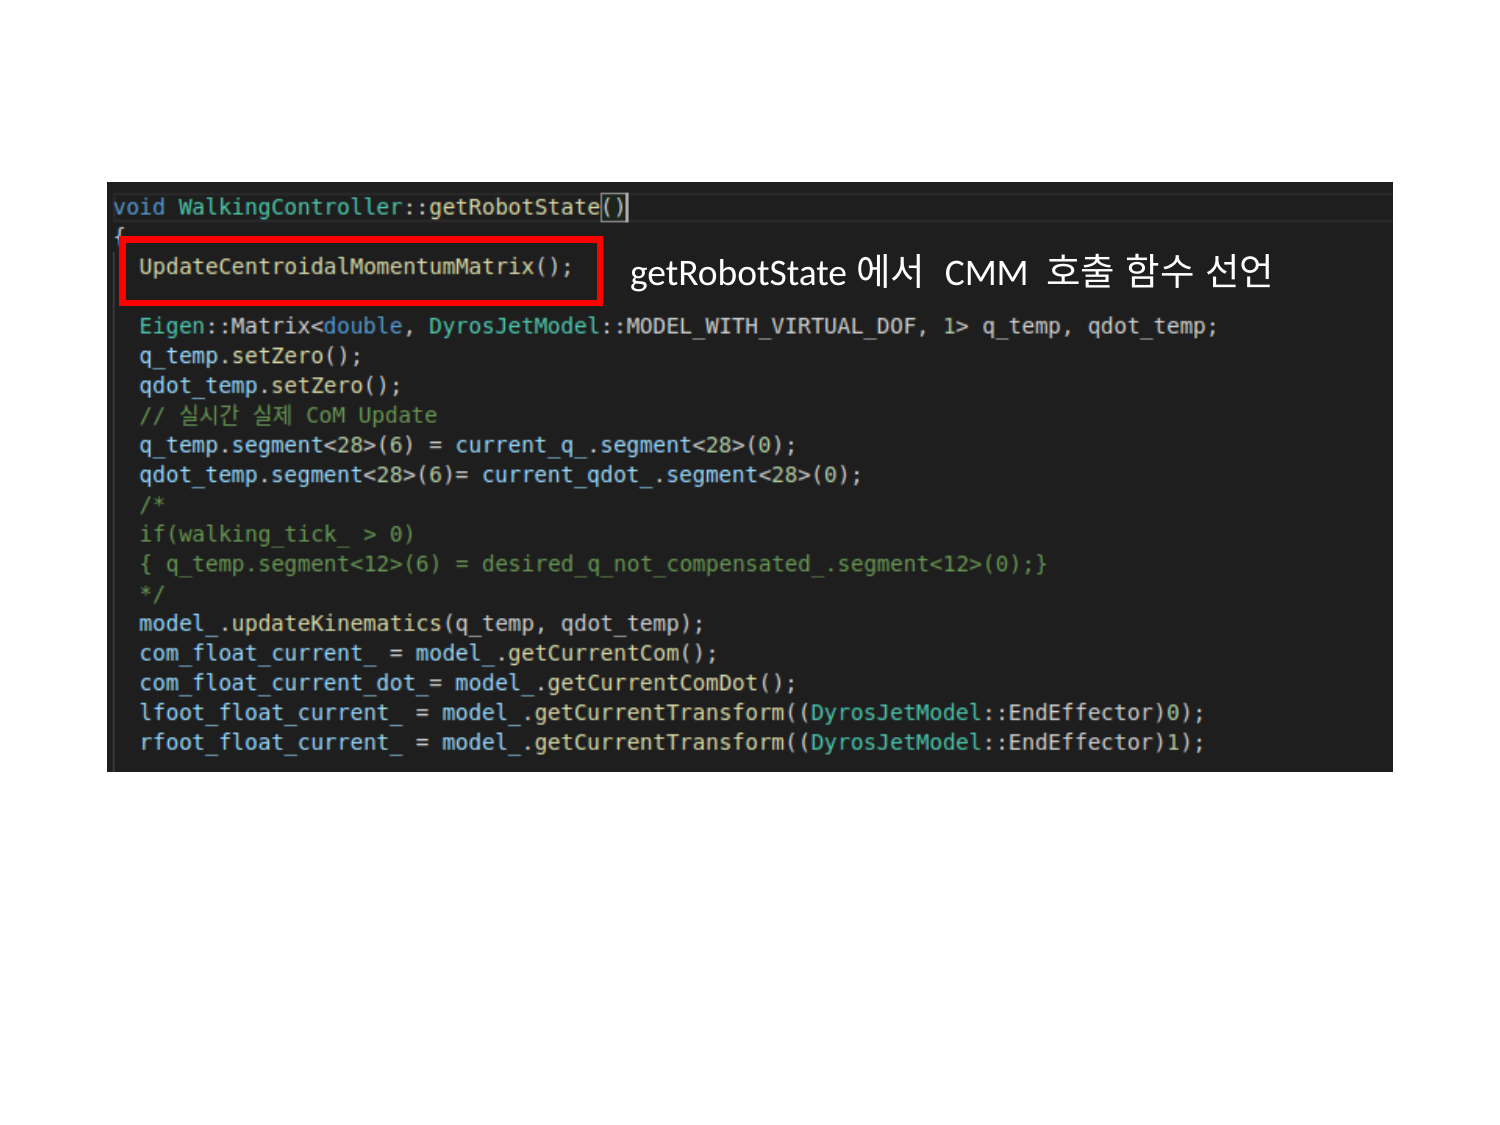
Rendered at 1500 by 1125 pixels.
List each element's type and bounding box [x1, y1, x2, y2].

picture [106, 182, 1393, 772]
